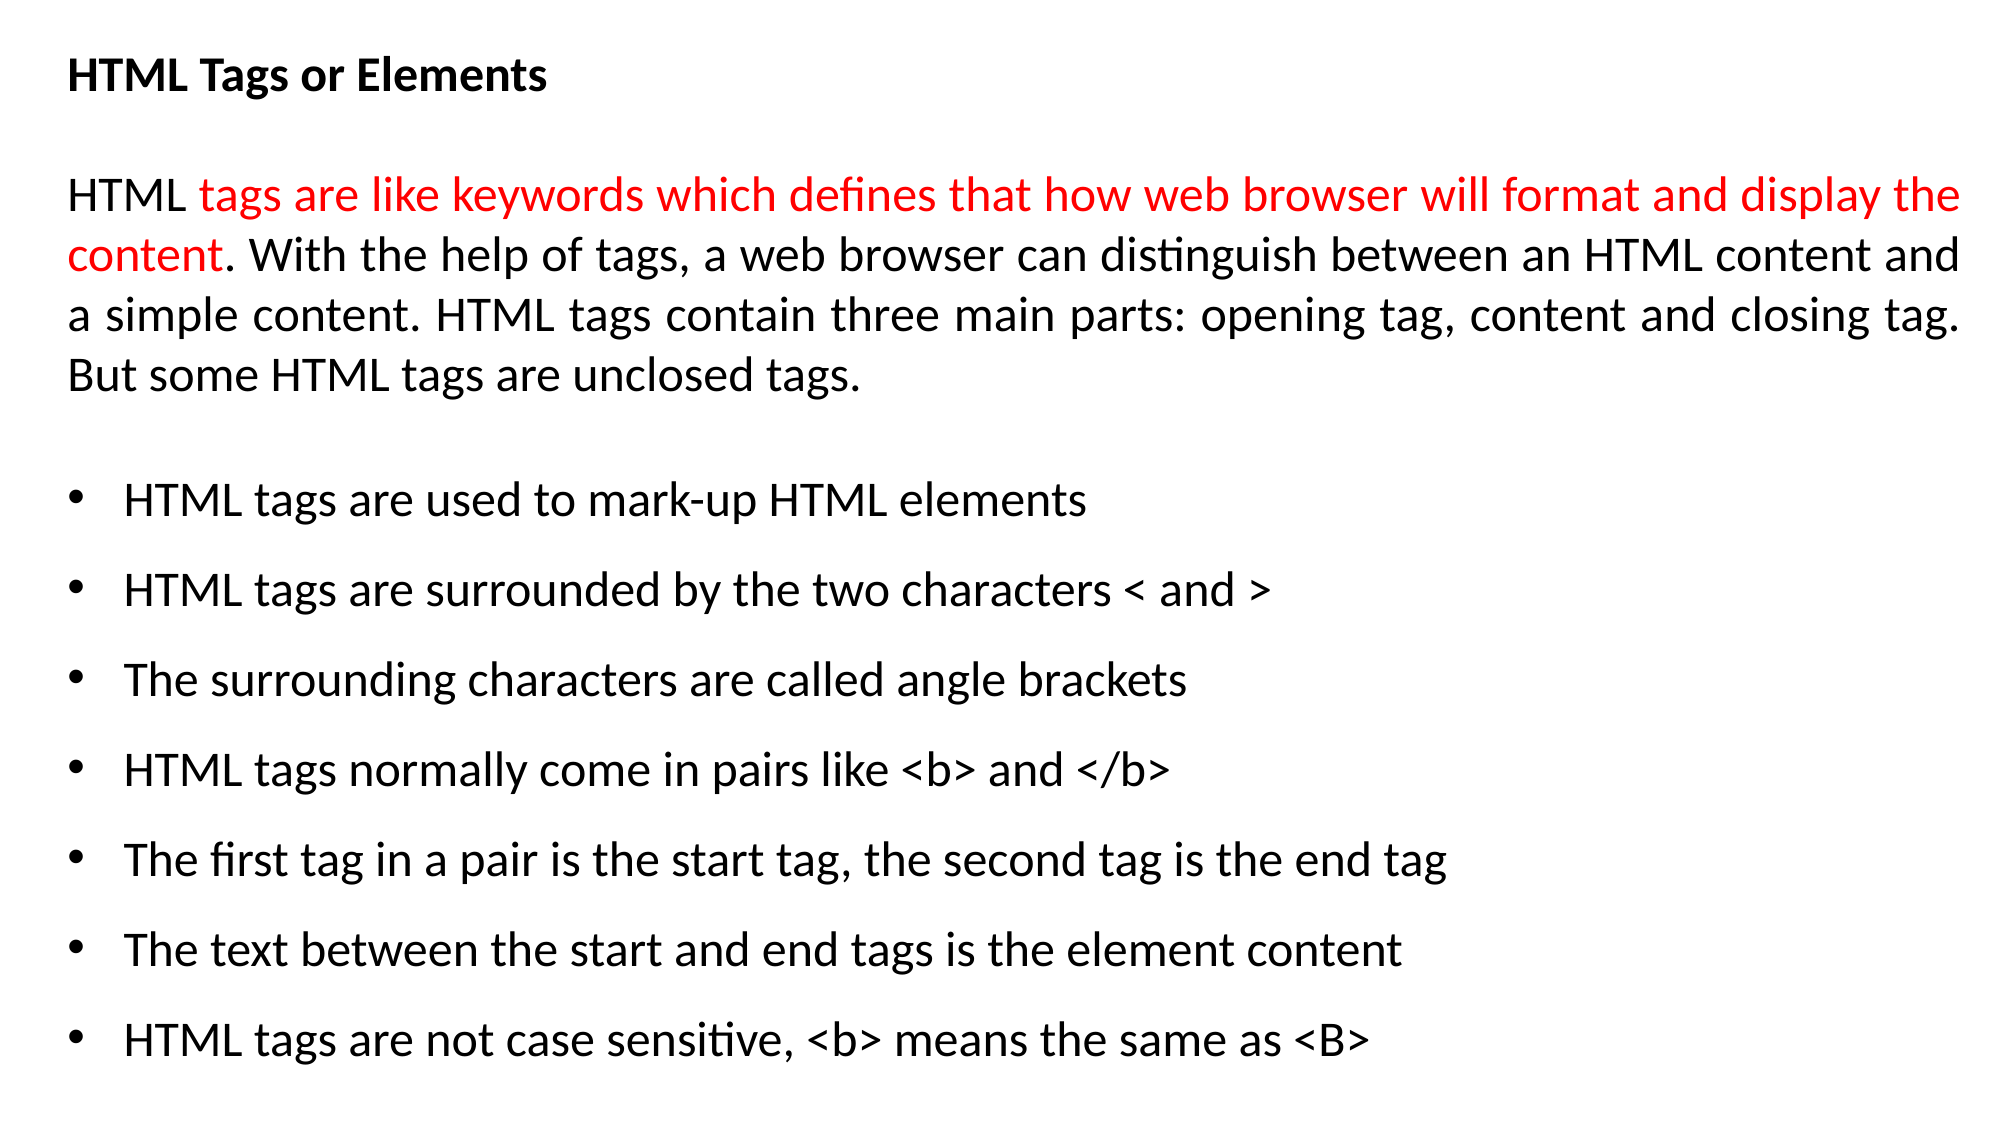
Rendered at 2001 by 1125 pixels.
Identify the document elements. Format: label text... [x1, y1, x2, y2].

text_box HTML Tags or Elements HTML tags are like keywords which defines that how web browser will format and display the content. With the help of tags, a web browser can distinguish between an HTML content and a simple content. HTML tags contain three main parts: opening tag, content and closing tag. But some HTML tags are unclosed tags. HTML tags are used to mark-up HTML elements HTML tags are surrounded by the two characters < and > The surrounding characters are called angle brackets HTML tags normally come in pairs like <b> and </b> The first tag in a pair is the start tag, the second tag is the end tag The text between the start and end tags is the element content HTML tags are not case sensitive, <b> means the same as <B> [52, 33, 1977, 1074]
